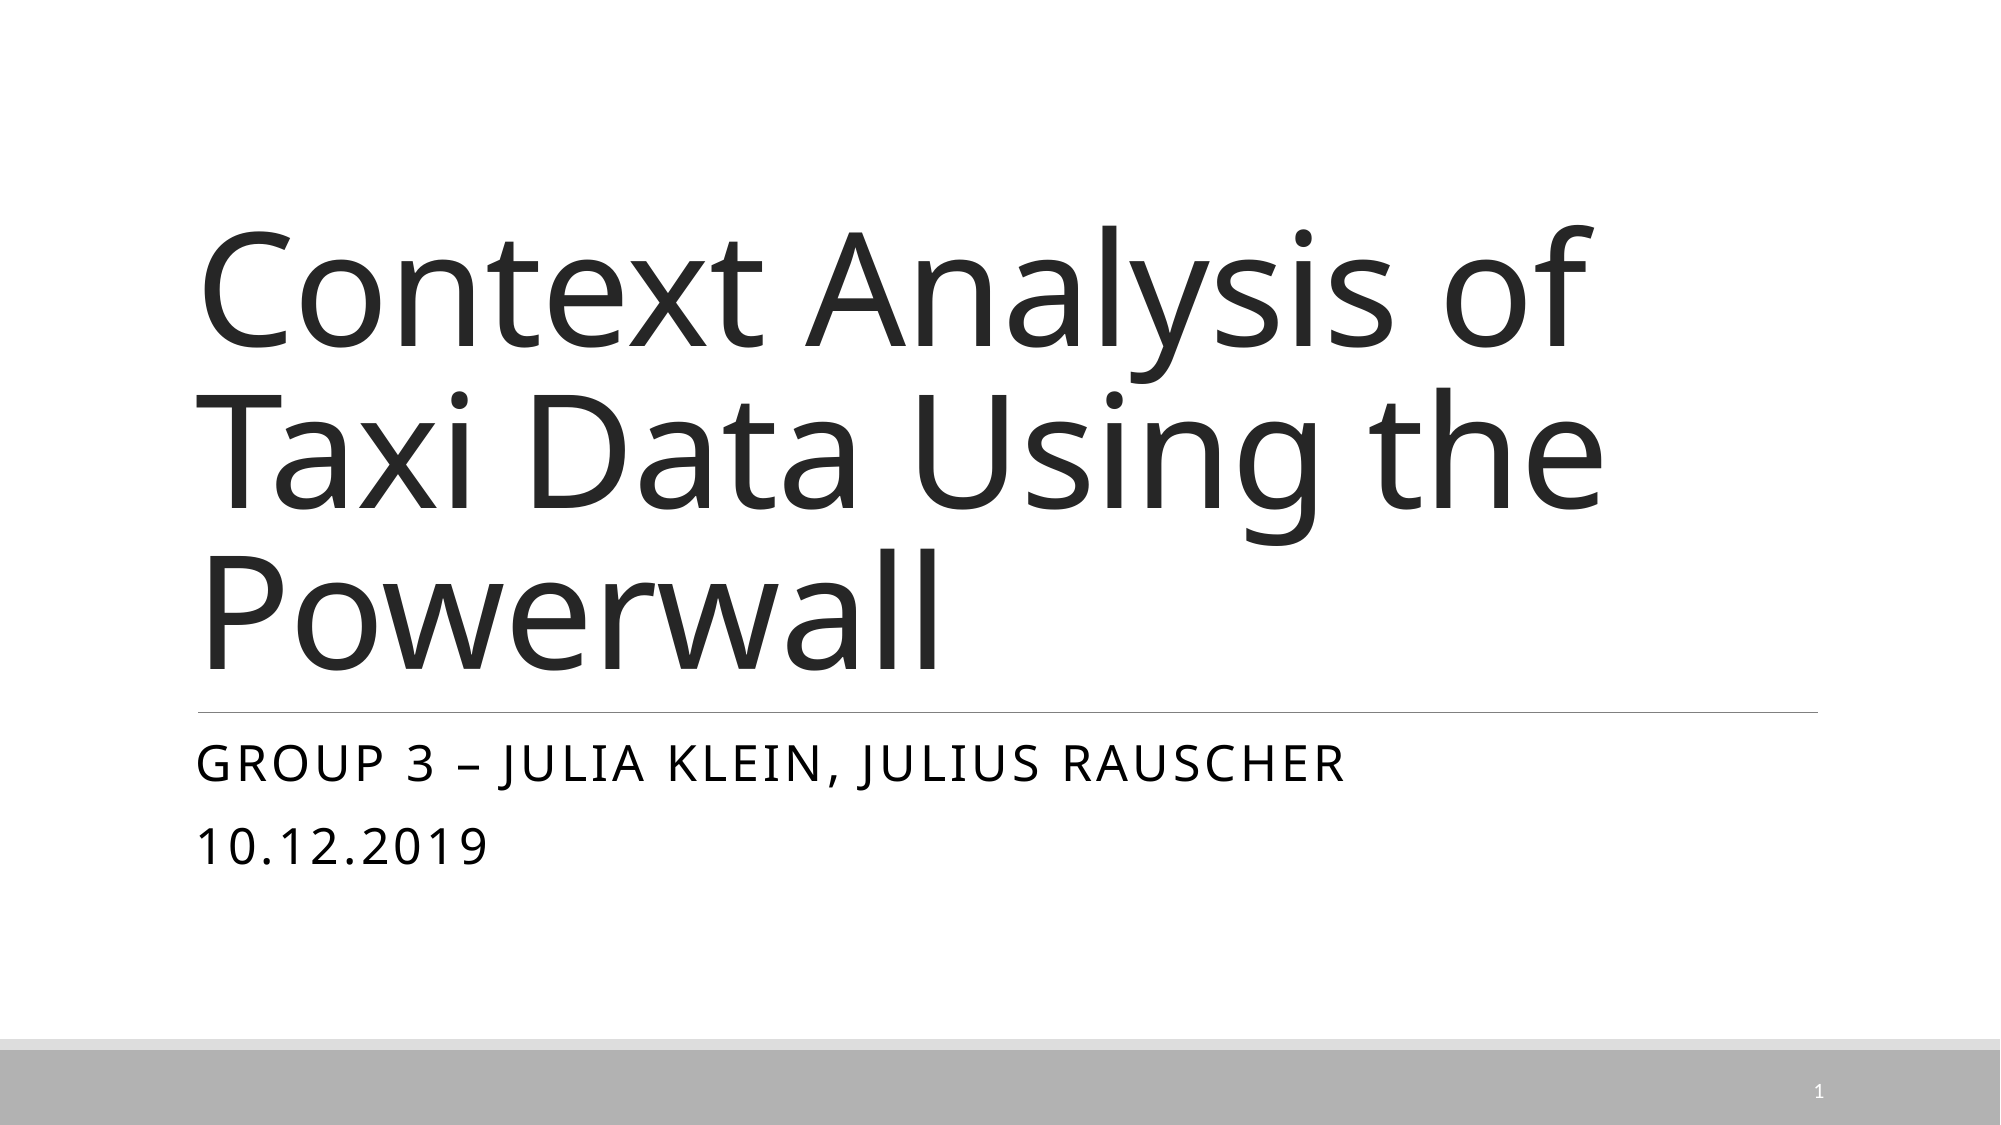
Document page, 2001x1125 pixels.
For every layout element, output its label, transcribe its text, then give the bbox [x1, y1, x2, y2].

subtitle Group 3 – Julia Klein, Julius Rauscher 10.12.2019 [180, 730, 1831, 919]
title Context Analysis of Taxi Data Using the Powerwall [180, 124, 1830, 710]
slide_number 1 [1624, 1059, 1840, 1120]
